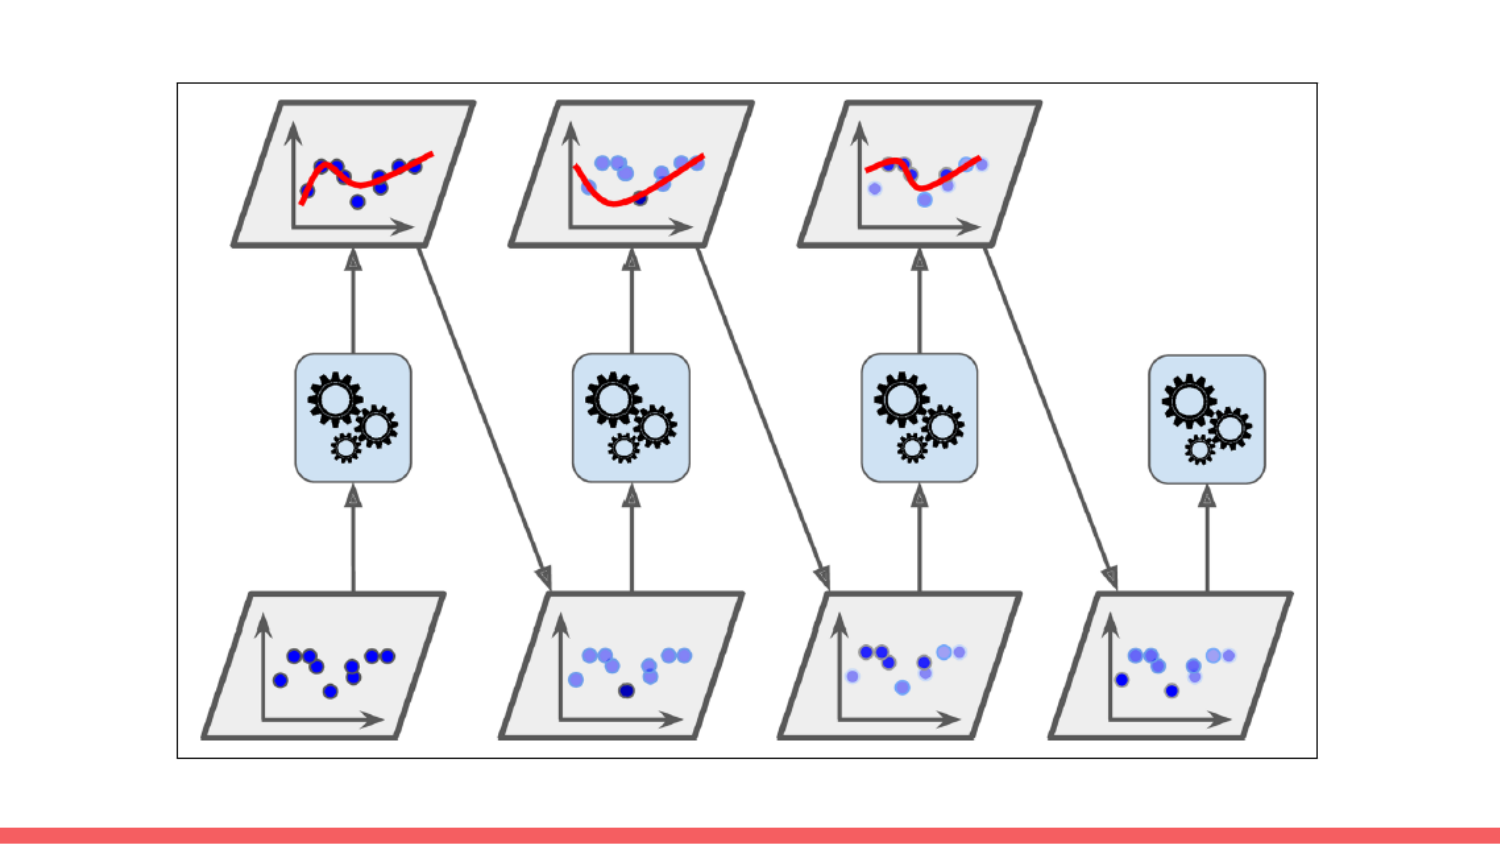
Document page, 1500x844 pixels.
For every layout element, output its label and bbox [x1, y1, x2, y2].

picture [160, 72, 1339, 772]
